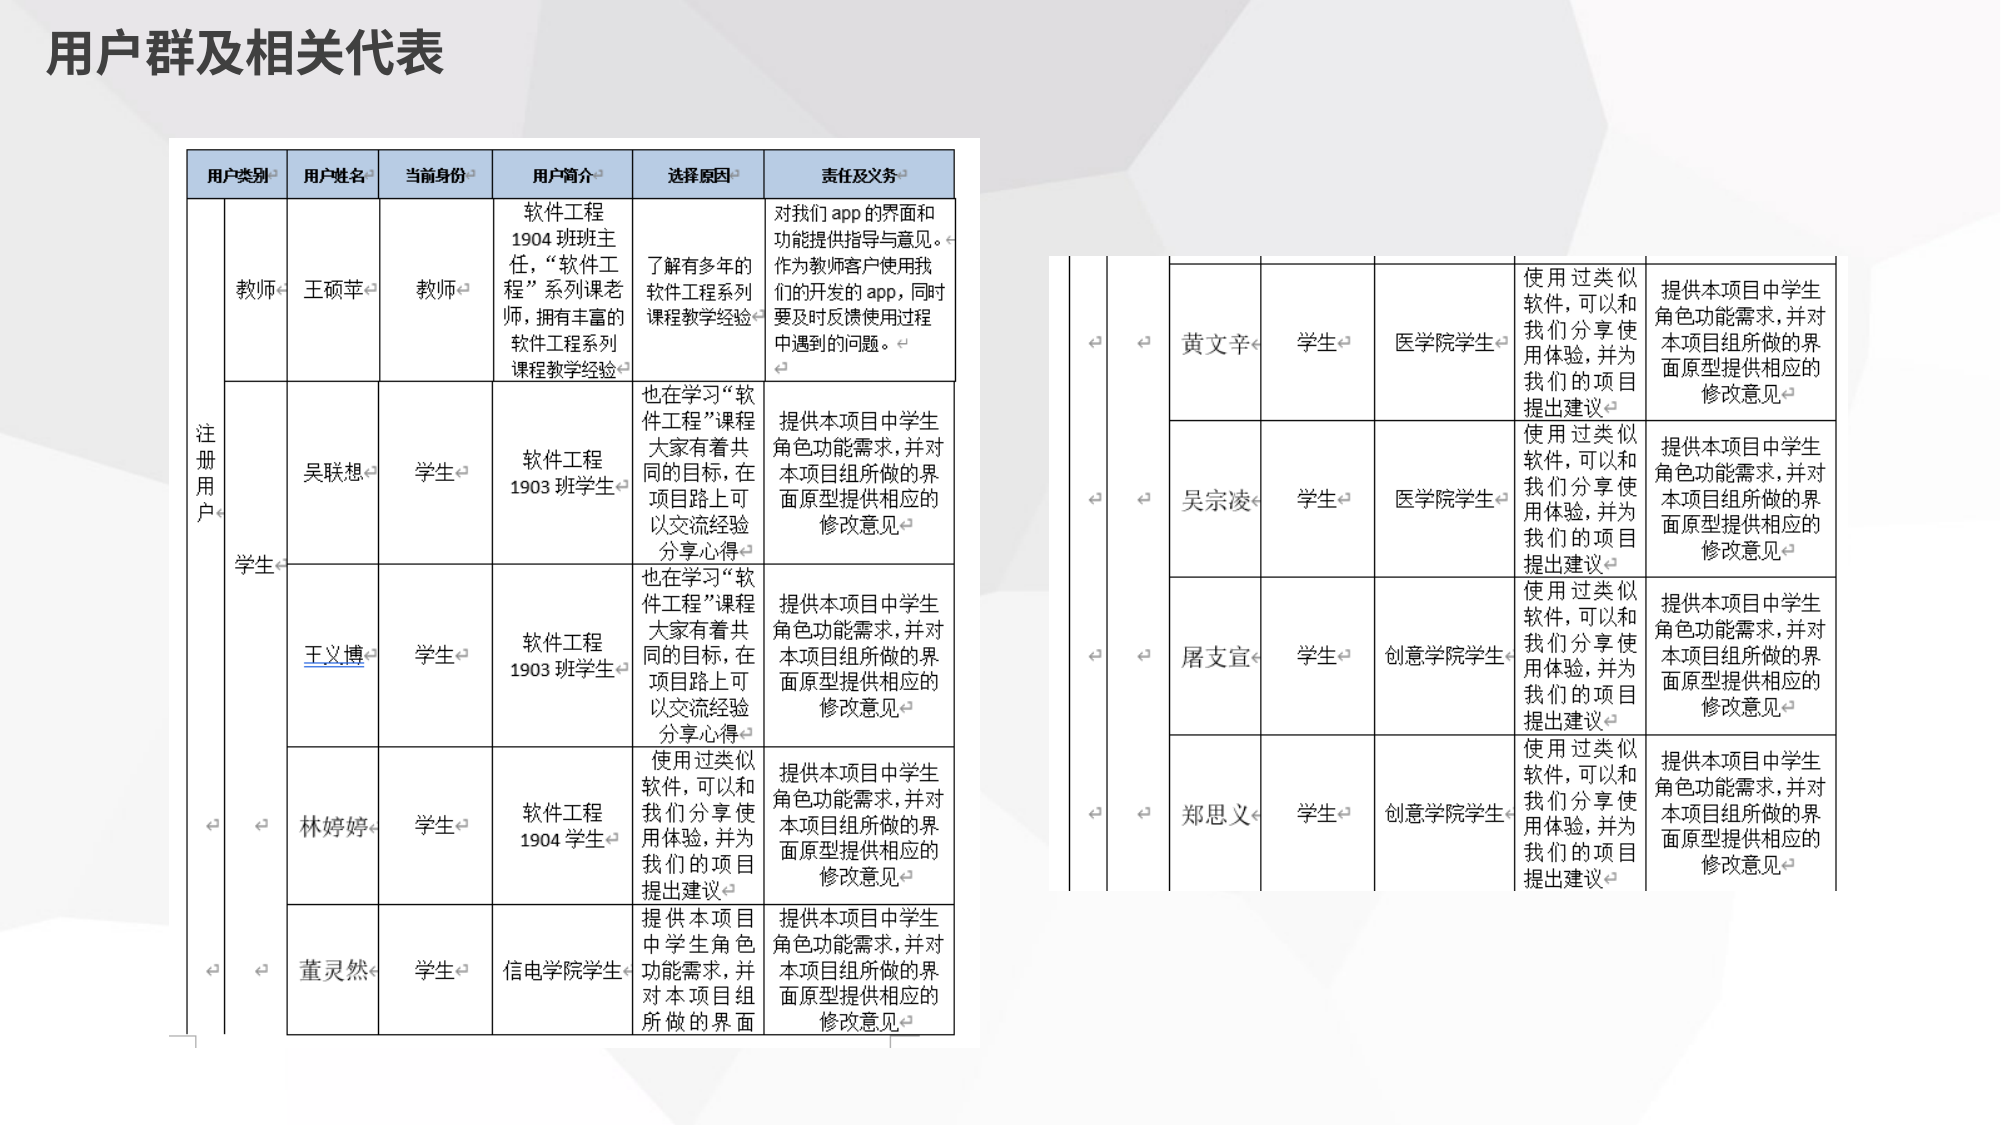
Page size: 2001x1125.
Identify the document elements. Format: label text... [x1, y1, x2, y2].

picture [0, 0, 2001, 1125]
text_box 用户群及相关代表 [30, 13, 461, 89]
